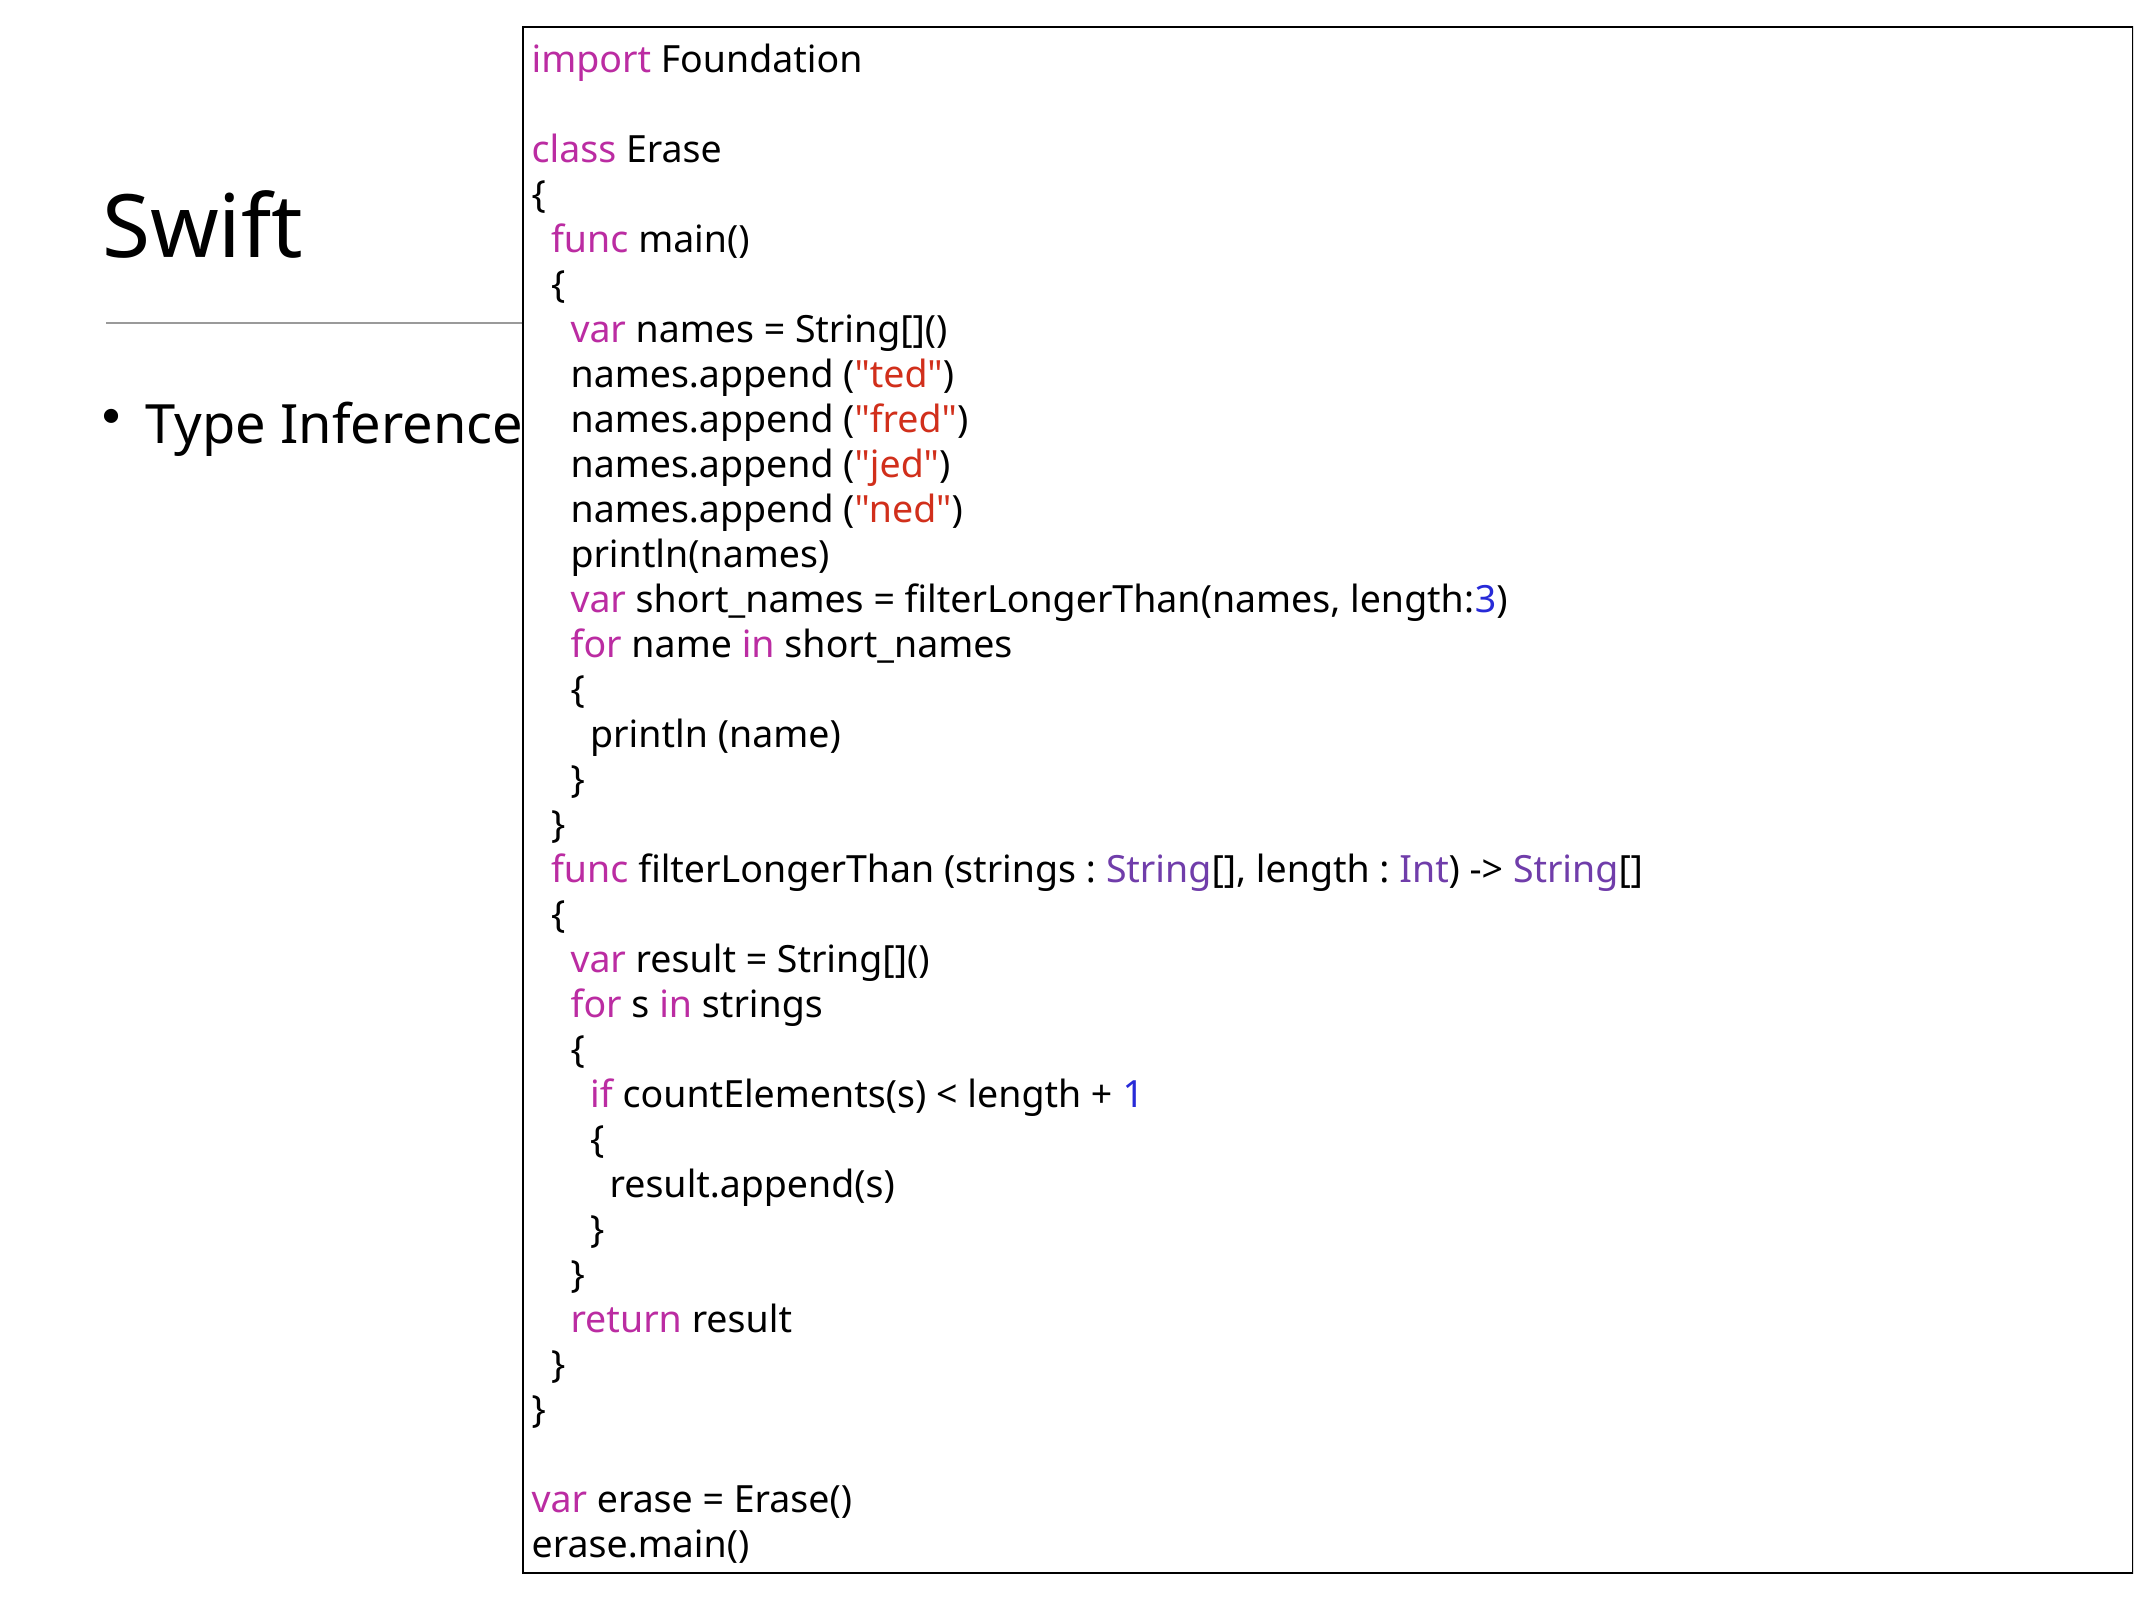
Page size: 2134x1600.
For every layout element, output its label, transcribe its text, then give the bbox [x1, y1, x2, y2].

title Swift [93, 53, 523, 284]
text_box import Foundation class Erase { func main() { var names = String[]() names.append ("ted") names.append ("fred") names.append ("jed") names.append ("ned") println(names) var short_names = filterLongerThan(names, length:3) for name in short_names { println (name) } } func filterLongerThan (strings : String[], length : Int) -> String[] { var result = String[]() for s in strings { if countElements(s) < length + 1 { result.append(s) } } return result } } var erase = Erase() erase.main() [523, 26, 2134, 1574]
list Type Inference [93, 380, 523, 1459]
